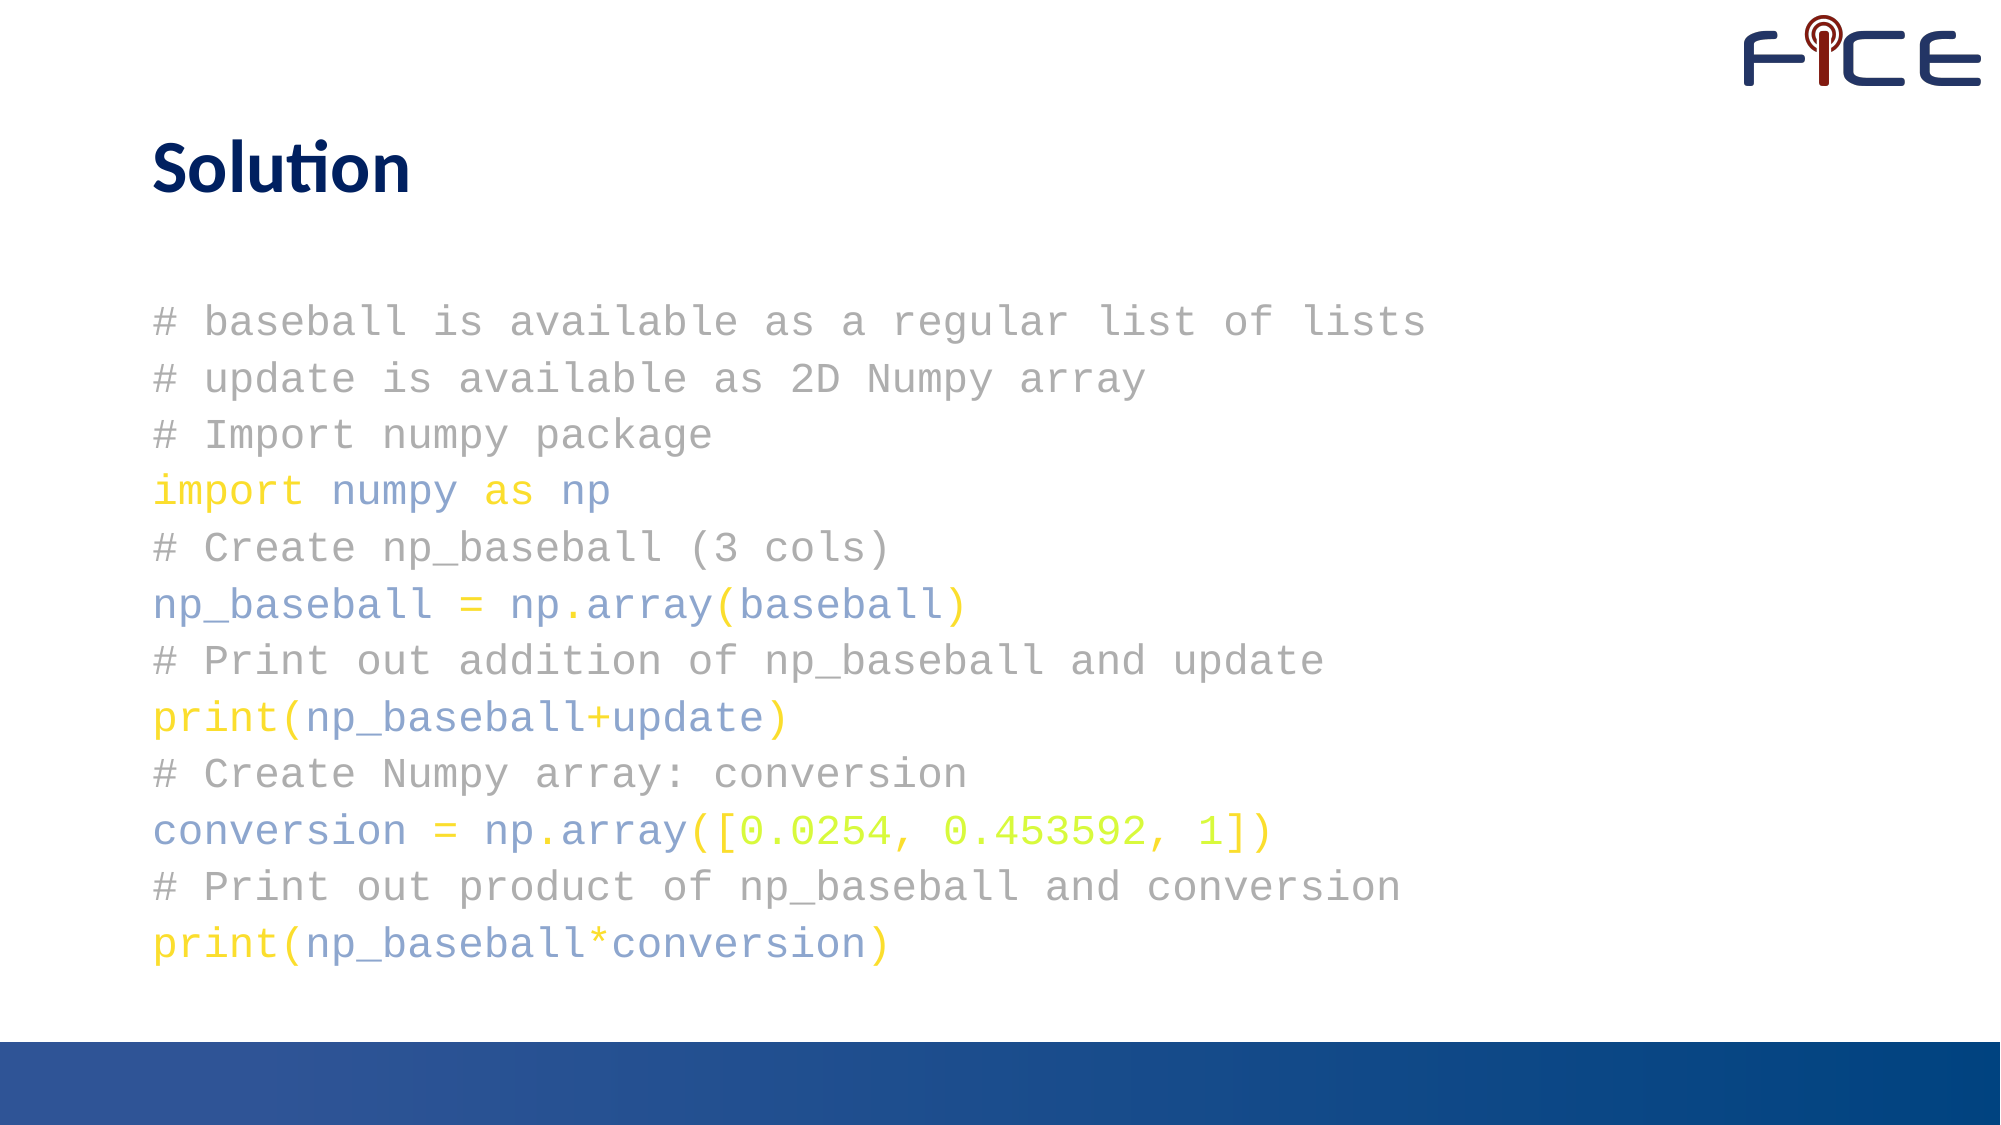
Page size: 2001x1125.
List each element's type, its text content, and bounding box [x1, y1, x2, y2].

title Solution [137, 59, 1863, 278]
picture [1744, 15, 1981, 86]
list # baseball is available as a regular list of lists # update is available as 2D Numpy array # Import numpy package import numpy as np # Create np_baseball (3 cols) np_baseball = np.array(baseball) # Print out addition of np_baseball and update print(np_baseball+update) # Create Numpy array: conversion conversion = np.array([0.0254, 0.453592, 1]) # Print out product of np_baseball and conversion print(np_baseball*conversion) [137, 299, 1863, 1014]
